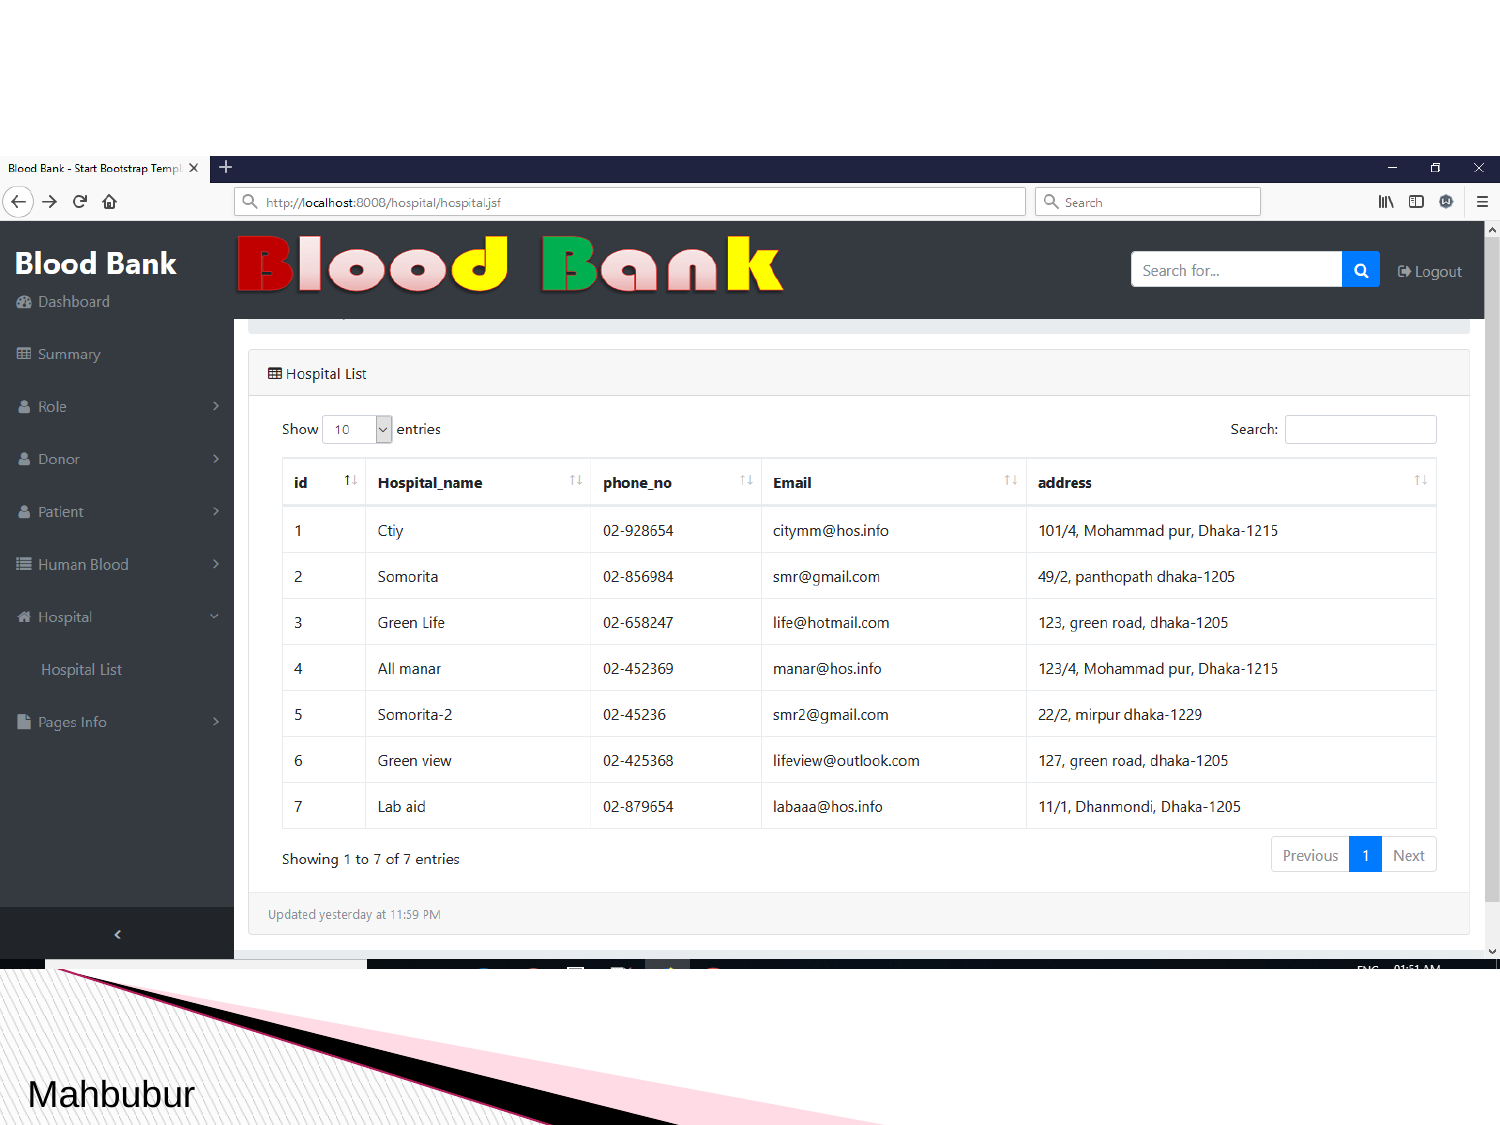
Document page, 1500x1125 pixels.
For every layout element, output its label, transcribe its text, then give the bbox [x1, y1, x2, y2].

picture [0, 155, 1500, 970]
text_box Mahbubur [12, 1062, 288, 1123]
